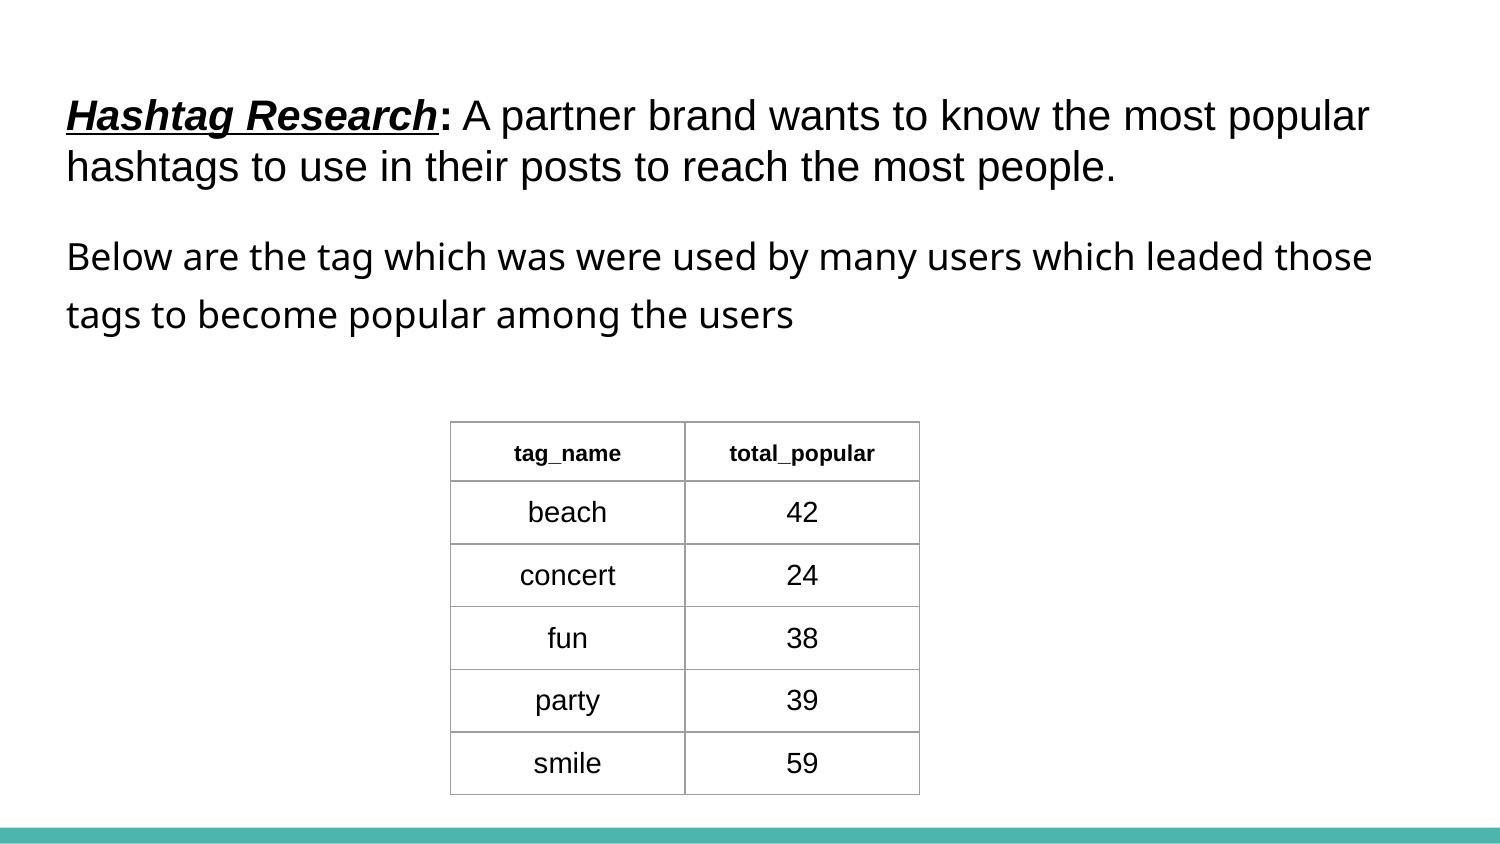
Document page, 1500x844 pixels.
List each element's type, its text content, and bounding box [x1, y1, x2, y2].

table_cell 24 [686, 545, 919, 606]
list Below are the tag which was were used by many users which leaded those tags to become popular among the users [51, 207, 1449, 397]
table_cell smile [451, 733, 684, 794]
table_cell party [451, 670, 684, 731]
table_header total_popular [686, 423, 919, 480]
title Hashtag Research: A partner brand wants to know the most popular hashtags to use in their posts to reach the most people. [51, 72, 1449, 189]
table_cell 39 [686, 670, 919, 731]
table_cell 42 [686, 482, 919, 543]
table_cell fun [451, 607, 684, 669]
table_cell 38 [686, 607, 919, 669]
table_cell concert [451, 545, 684, 606]
table_cell beach [451, 482, 684, 543]
table_cell 59 [686, 733, 919, 794]
table_header tag_name [451, 423, 684, 480]
